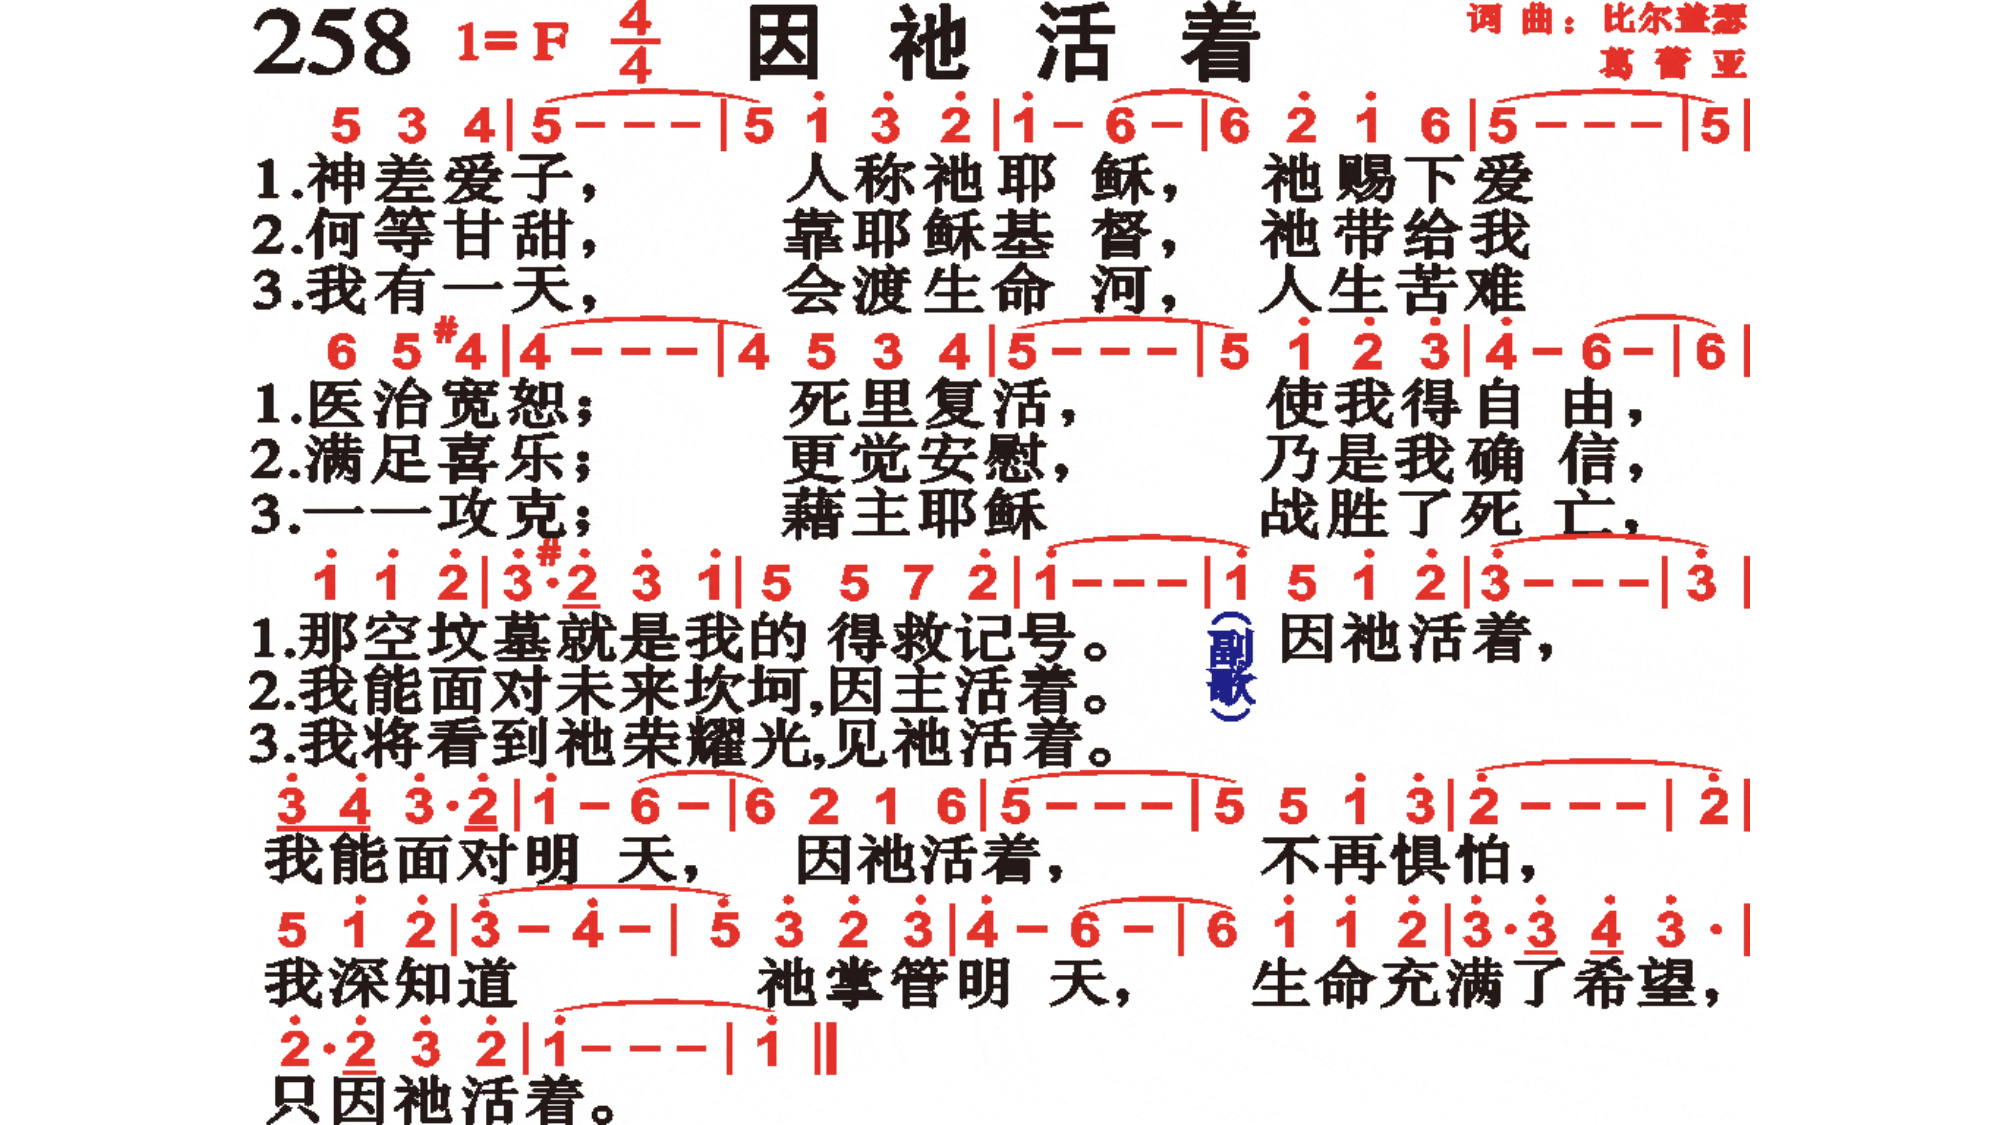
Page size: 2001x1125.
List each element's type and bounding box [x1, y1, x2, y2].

picture [249, 0, 1750, 1125]
